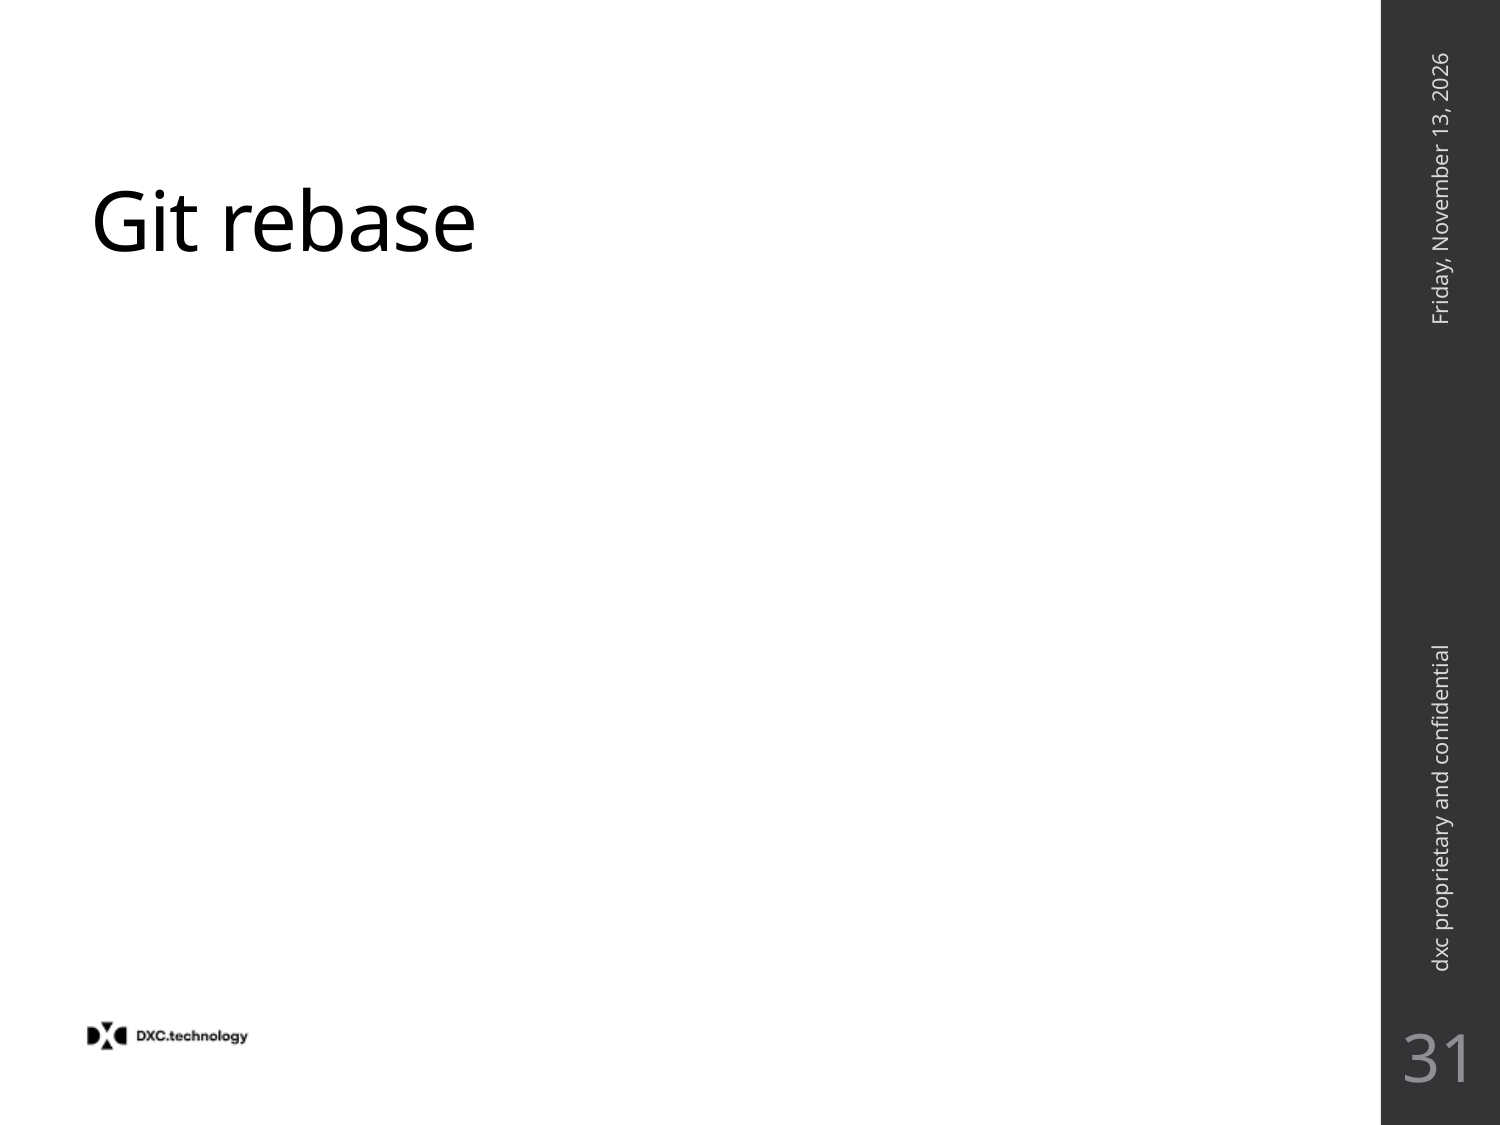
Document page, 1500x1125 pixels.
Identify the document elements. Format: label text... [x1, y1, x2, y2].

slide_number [1418, 37, 1464, 351]
picture [49, 987, 287, 1085]
footer dxc proprietary and confidential [1418, 400, 1464, 988]
title Git rebase [75, 60, 1348, 278]
slide_number 31 [1384, 1012, 1498, 1110]
